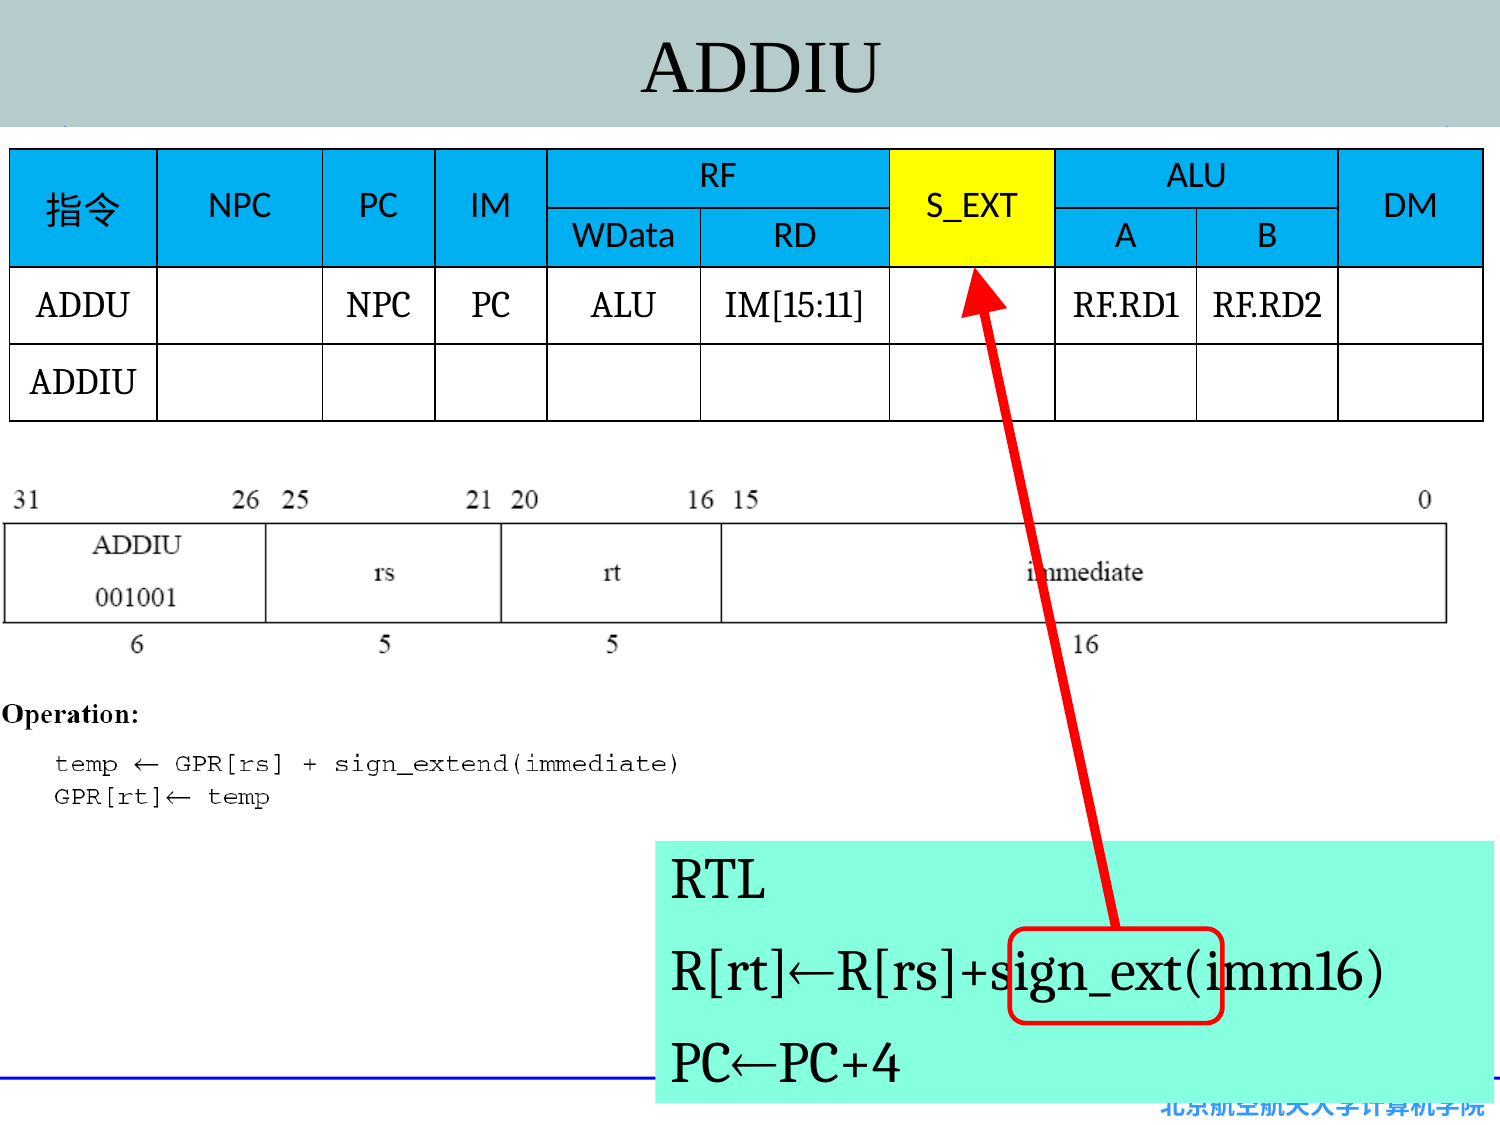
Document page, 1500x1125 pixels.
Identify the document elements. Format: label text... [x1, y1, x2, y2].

table_cell RD [701, 209, 889, 266]
table_cell ALU [548, 268, 700, 343]
table_cell [1339, 345, 1482, 420]
table_header PC [323, 150, 434, 266]
table_cell PC [436, 268, 546, 343]
table_cell RF.RD1 [1119, 268, 1196, 343]
table_cell [701, 345, 889, 420]
table_header DM [1339, 150, 1482, 266]
table_cell ADDU [10, 268, 156, 343]
table_cell IM[15:11] [701, 268, 889, 343]
picture [0, 479, 974, 658]
picture [0, 0, 1500, 127]
table_header ALU [1056, 150, 1337, 207]
table_cell [1197, 345, 1337, 420]
table_cell [890, 345, 969, 420]
table_cell A [1056, 209, 1196, 266]
table_cell [436, 345, 546, 420]
table_cell ADDIU [10, 345, 156, 420]
table_cell B [1197, 209, 1337, 266]
text_box [1009, 928, 1223, 1024]
picture [0, 697, 680, 811]
picture [1117, 479, 1452, 658]
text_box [974, 266, 1117, 929]
table_cell [158, 345, 322, 420]
table_cell [1339, 268, 1482, 343]
table_cell [1121, 345, 1196, 420]
table_cell [158, 268, 322, 343]
table_header RF [548, 150, 889, 207]
table_cell NPC [323, 268, 434, 343]
text_box RTL R[rt]R[rs]+sign_ext(imm16) PCPC+4 [655, 840, 1495, 1103]
table_cell RF.RD2 [1197, 268, 1337, 343]
table_cell [548, 345, 700, 420]
table_header S_EXT [890, 150, 1054, 266]
title ADDIU [35, 7, 1489, 118]
table_header IM [436, 150, 546, 266]
table_cell [323, 345, 434, 420]
table_header 指令 [10, 150, 156, 266]
table_cell WData [548, 209, 700, 266]
table_cell [890, 268, 971, 343]
table_header NPC [158, 150, 322, 266]
